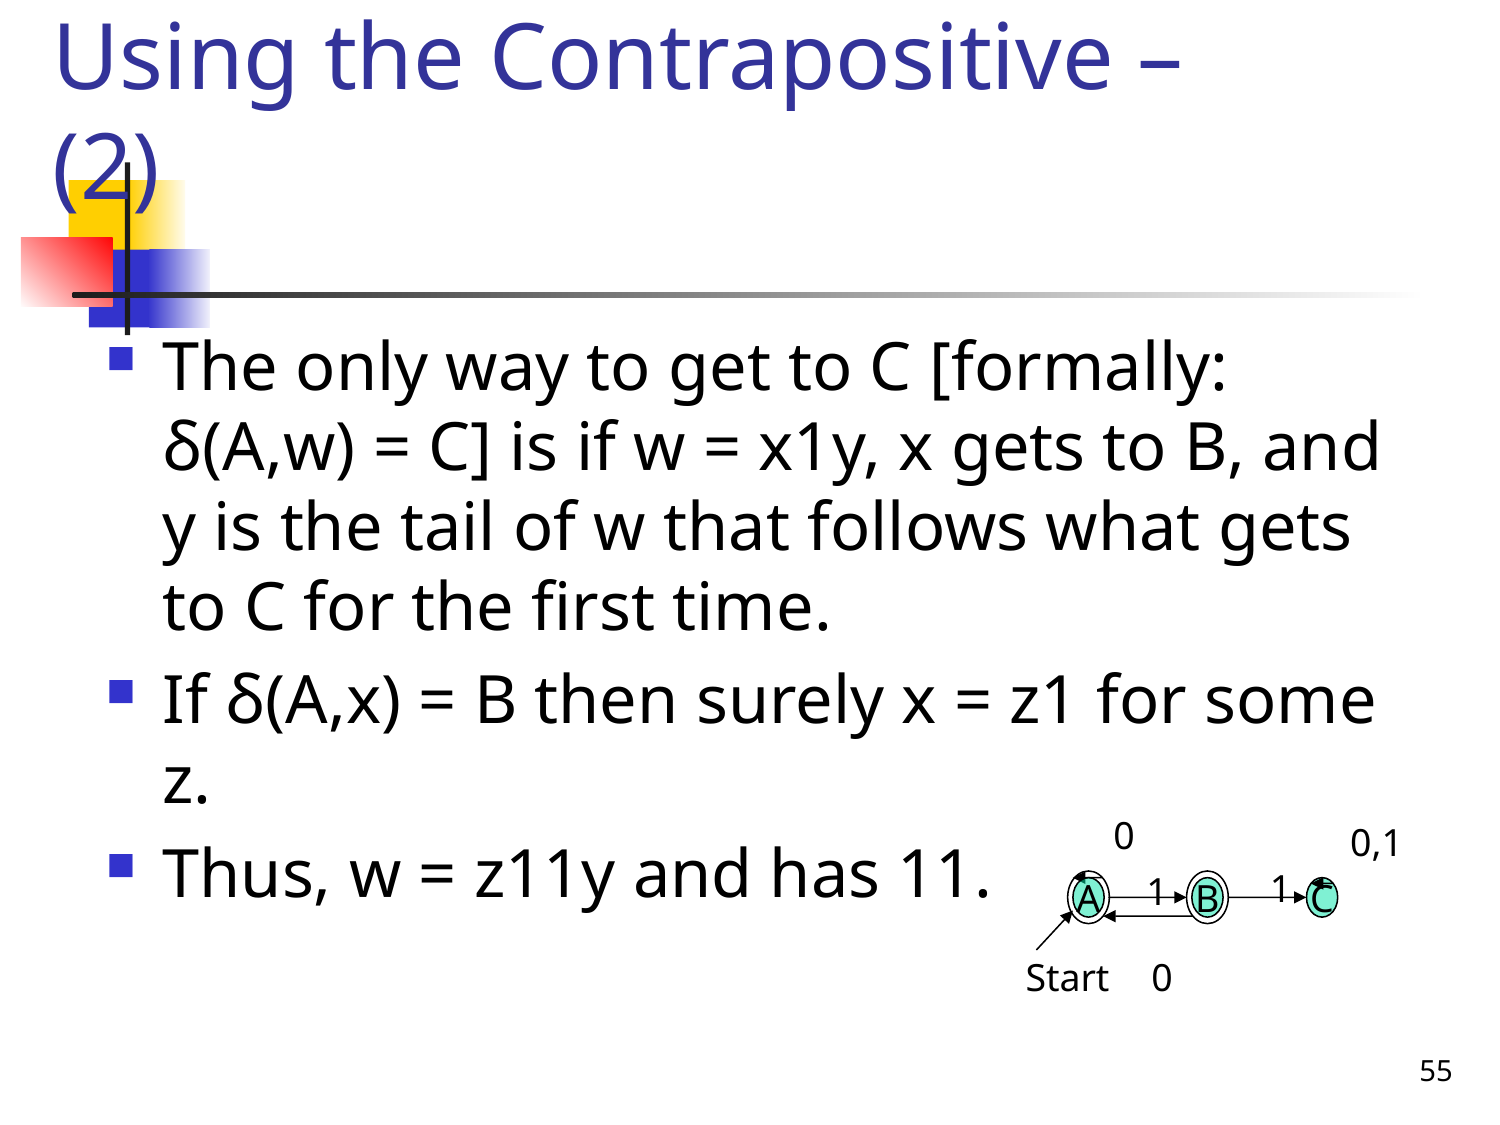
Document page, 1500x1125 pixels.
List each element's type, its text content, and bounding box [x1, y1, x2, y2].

list The only way to get to C [formally: δ(A,w) = C] is if w = x1y, x gets to B, and y is the tail of w that follows what gets to C for the first time. If δ(A,x) = B then surely x = z1 for some z. Thus, w = z11y and has 11. [91, 316, 1427, 1038]
slide_number 55 [1155, 1024, 1468, 1100]
title Using the Contrapositive – (2) [37, 38, 1331, 226]
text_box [999, 804, 1427, 1023]
